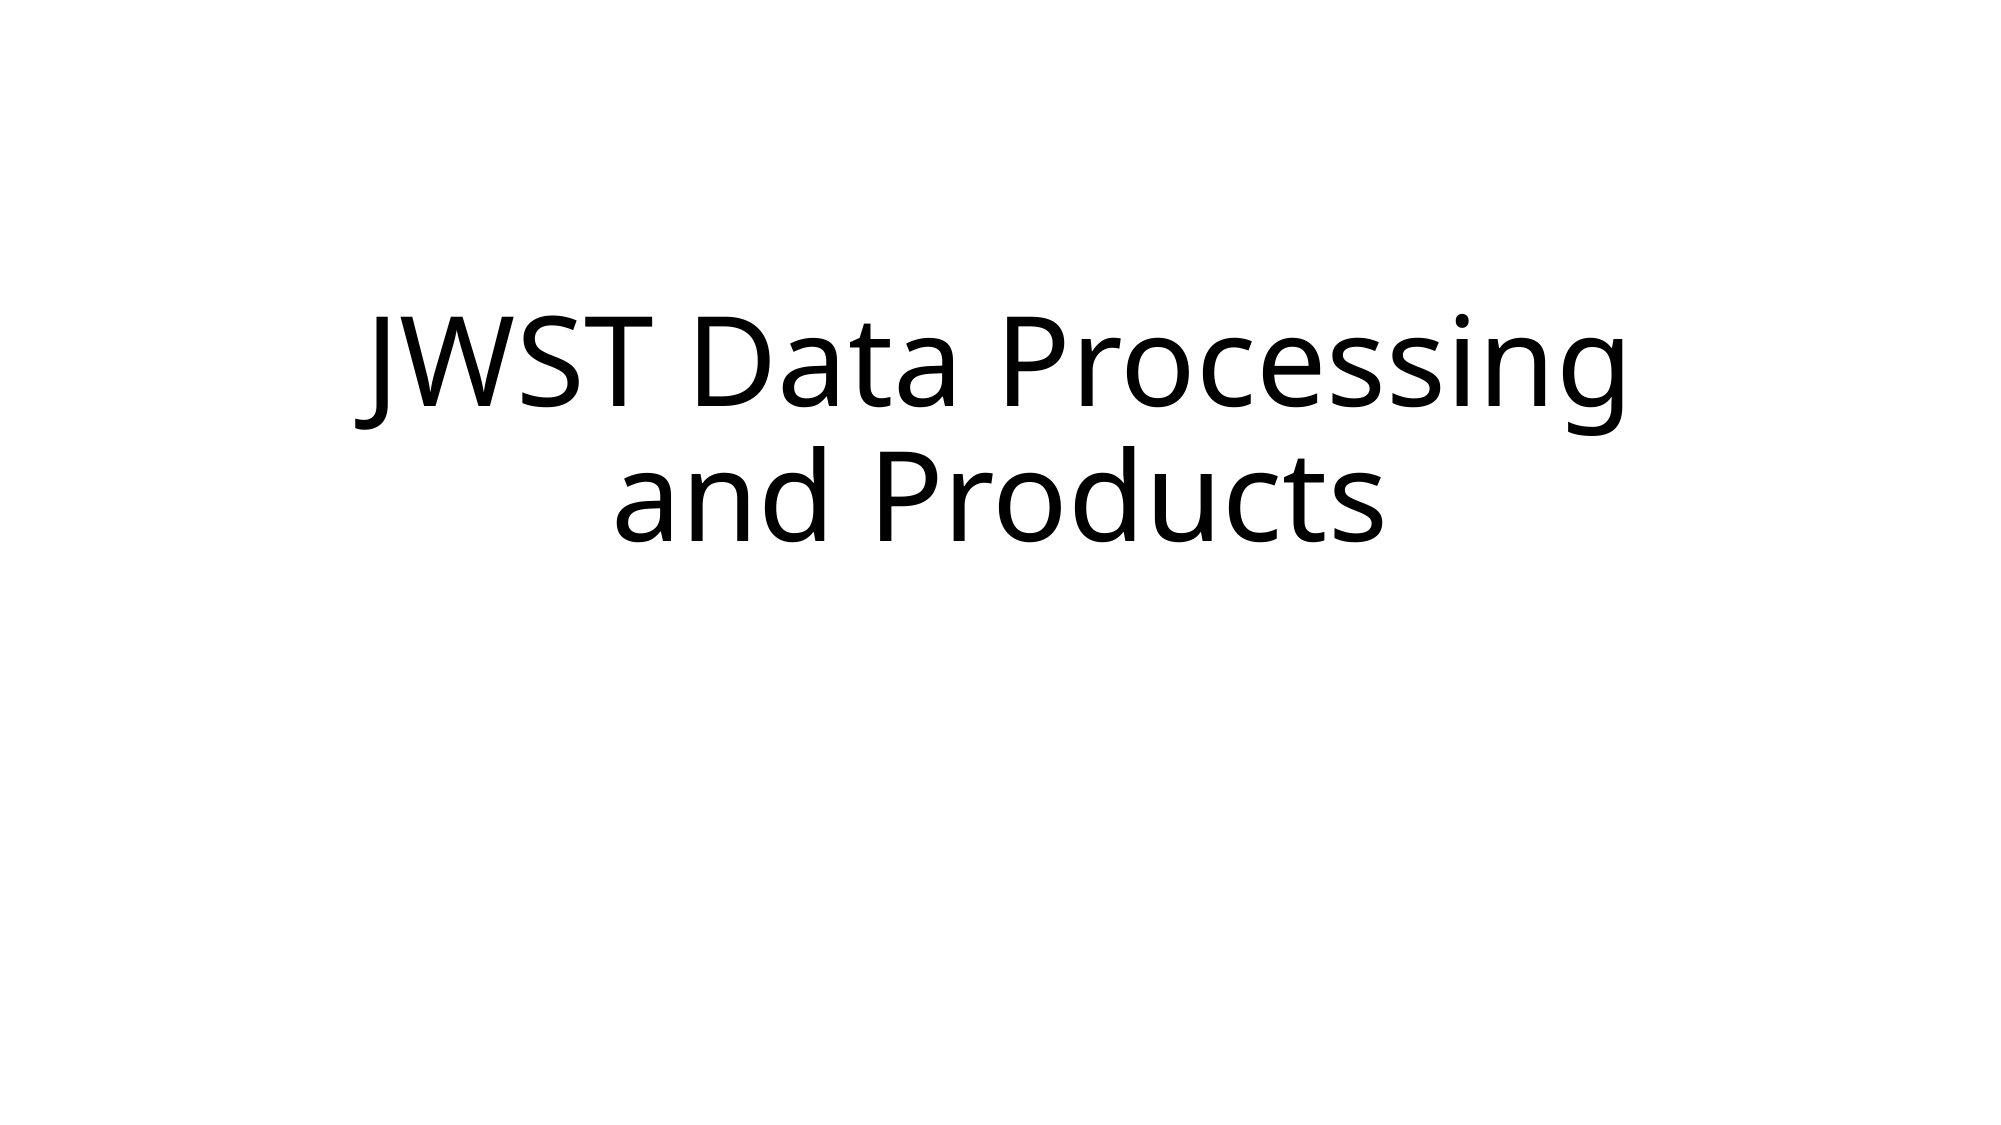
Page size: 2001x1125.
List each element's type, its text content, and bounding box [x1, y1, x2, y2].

title JWST Data Processing and Products [249, 184, 1750, 576]
